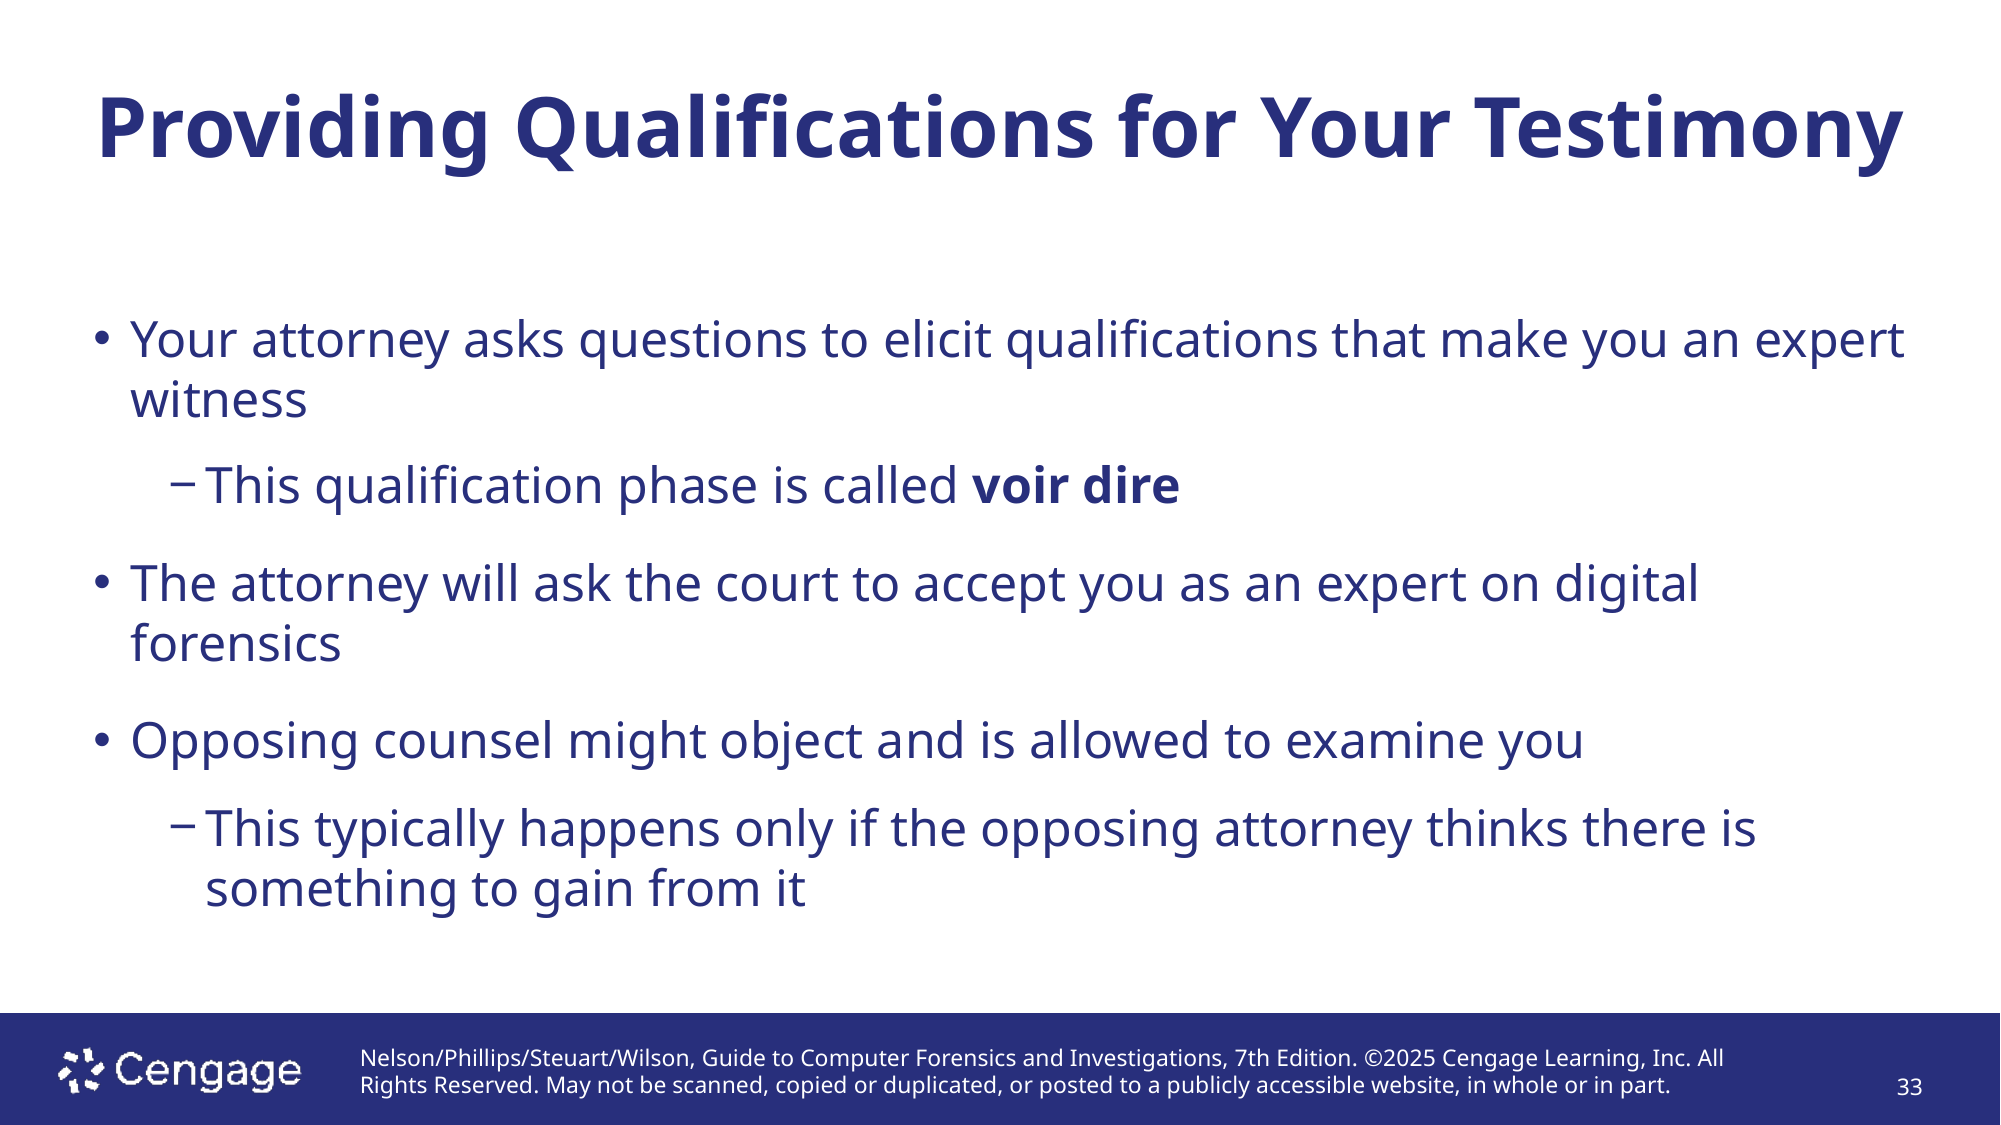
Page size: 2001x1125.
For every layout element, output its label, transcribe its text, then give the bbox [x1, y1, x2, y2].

list Your attorney asks questions to elicit qualifications that make you an expert witness This qualification phase is called voir dire The attorney will ask the court to accept you as an expert on digital forensics Opposing counsel might object and is allowed to examine you This typically happens only if the opposing attorney thinks there is something to gain from it [78, 299, 1923, 1014]
picture [30, 1020, 329, 1122]
title Providing Qualifications for Your Testimony [78, 77, 1923, 278]
